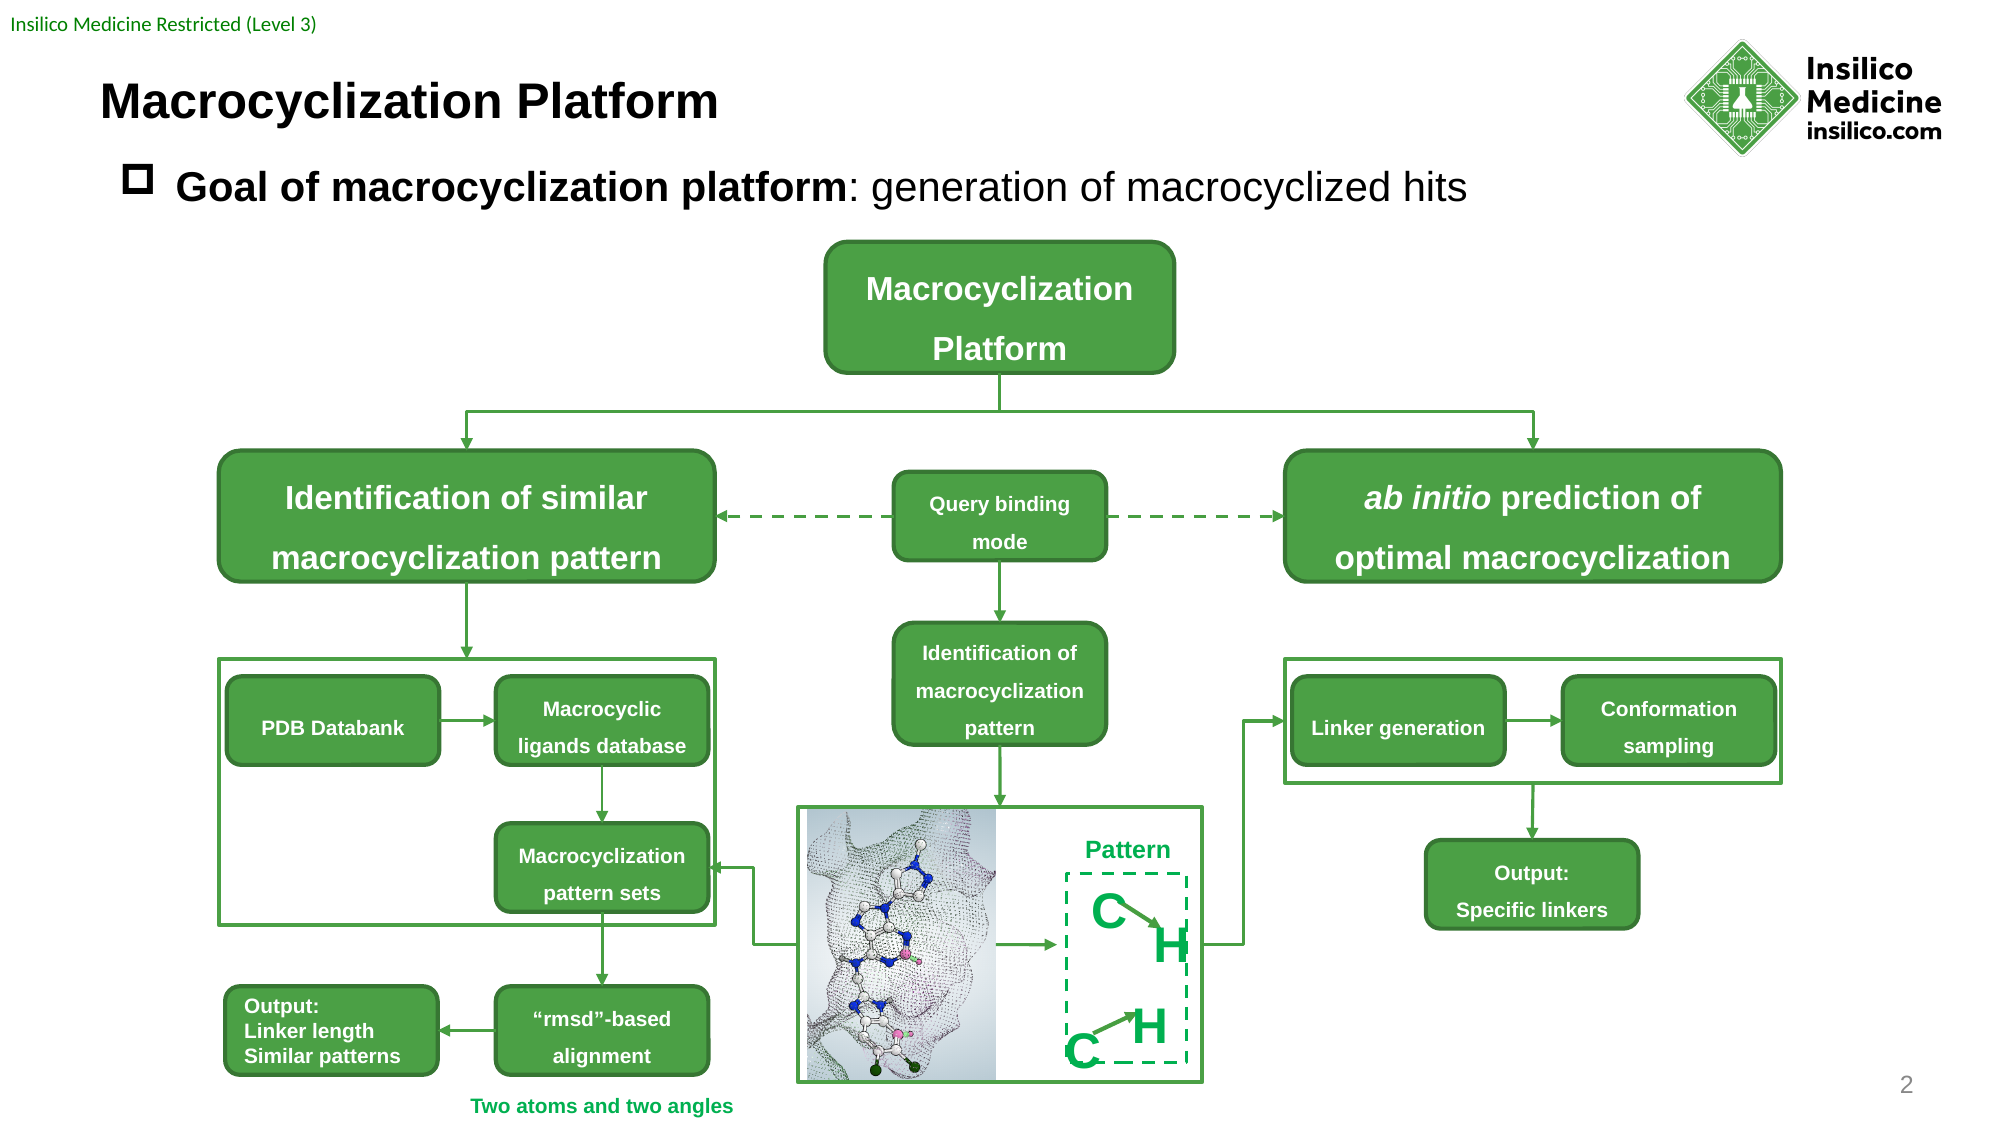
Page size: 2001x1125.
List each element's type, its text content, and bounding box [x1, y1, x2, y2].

text_box Identification of similar macrocyclization pattern [216, 448, 689, 584]
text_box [1056, 826, 1198, 1064]
text_box [1001, 805, 1196, 943]
text_box Output: Linker length Similar patterns [223, 984, 440, 1077]
picture [1748, 33, 1952, 163]
text_box Goal of macrocyclization platform: generation of macrocyclized hits [1310, 151, 1495, 217]
text_box ab initio prediction of optimal macrocyclization [1310, 448, 1784, 584]
text_box Output: Specific linkers [1423, 837, 1641, 931]
title Macrocyclization Platform [99, 33, 1748, 163]
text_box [708, 867, 799, 945]
text_box Goal of macrocyclization platform: generation of macrocyclized hits [104, 151, 689, 217]
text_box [694, 144, 773, 679]
text_box Goal of macrocyclization platform: generation of macrocyclized hits [777, 151, 1222, 217]
slide_number 2 [1899, 1063, 2000, 1105]
text_box Two atoms and two angles [455, 1085, 749, 1125]
text_box [217, 657, 717, 927]
text_box Macrocyclization Platform [823, 239, 1177, 375]
text_box [1000, 952, 1204, 1084]
text_box Identification of macrocyclization pattern [891, 620, 1109, 747]
text_box [796, 951, 803, 1084]
text_box “rmsd”-based alignment [493, 984, 711, 1077]
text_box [1227, 144, 1306, 679]
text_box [1201, 720, 1286, 945]
picture [807, 806, 996, 1083]
text_box [1283, 657, 1783, 785]
text_box Query binding mode [891, 469, 1109, 563]
text_box [796, 805, 808, 866]
